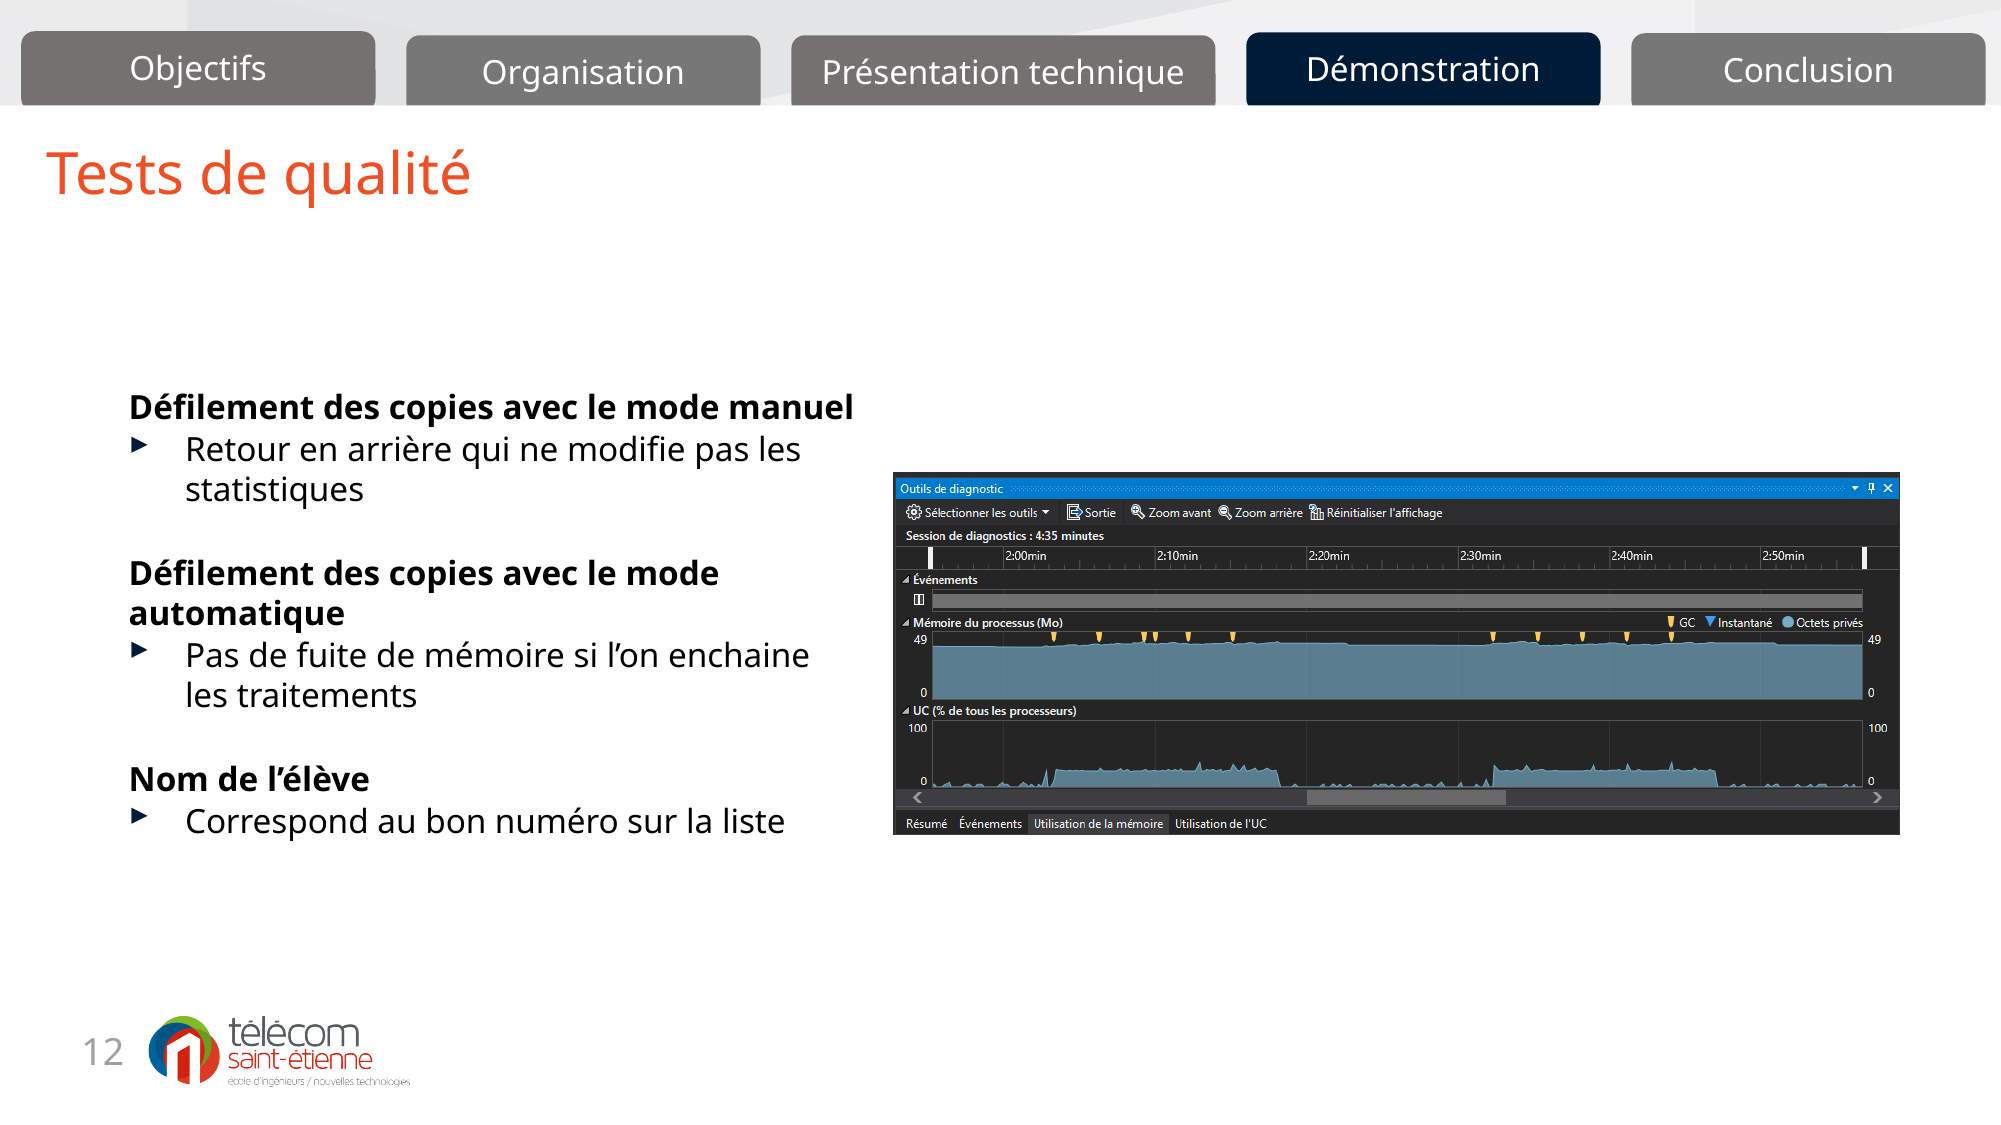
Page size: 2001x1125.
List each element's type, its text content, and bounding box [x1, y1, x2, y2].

picture [893, 472, 1900, 835]
text_box Tests de qualité [32, 128, 1673, 216]
text_box 12 [66, 1020, 137, 1081]
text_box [0, 0, 2000, 122]
picture [137, 1006, 428, 1095]
text_box Défilement des copies avec le mode manuel Retour en arrière qui ne modifie pas les statistiques Défilement des copies avec le mode automatique Pas de fuite de mémoire si l’on enchaine les traitements Nom de l’élève Correspond au bon numéro sur la liste [114, 378, 874, 928]
